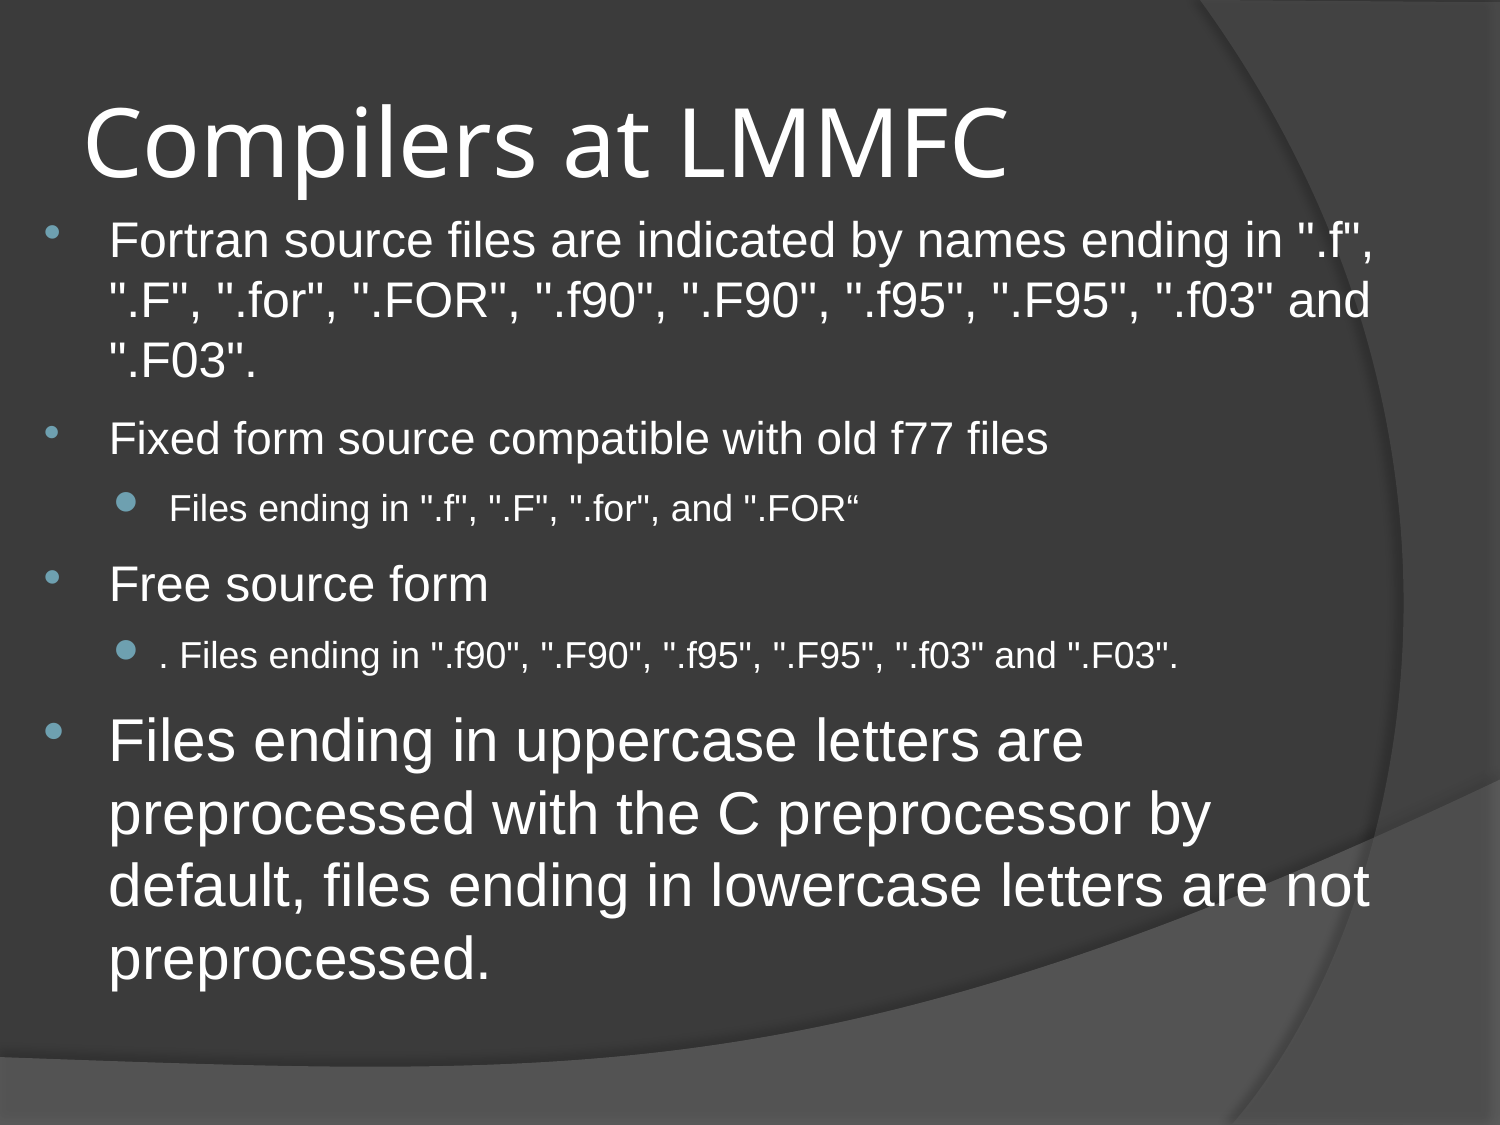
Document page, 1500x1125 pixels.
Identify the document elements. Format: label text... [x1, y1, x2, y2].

title Compilers at LMMFC [75, 45, 1300, 200]
list Fortran source files are indicated by names ending in ".f", ".F", ".for", ".FOR", ".f90", ".F90", ".f95", ".F95", ".f03" and ".F03". Fixed form source compatible with old f77 files Files ending in ".f", ".F", ".for", and ".FOR“ Free source form . Files ending in ".f90", ".F90", ".f95", ".F95", ".f03" and ".F03". Files ending in uppercase letters are preprocessed with the C preprocessor by default, files ending in lowercase letters are not preprocessed. [24, 200, 1425, 1100]
